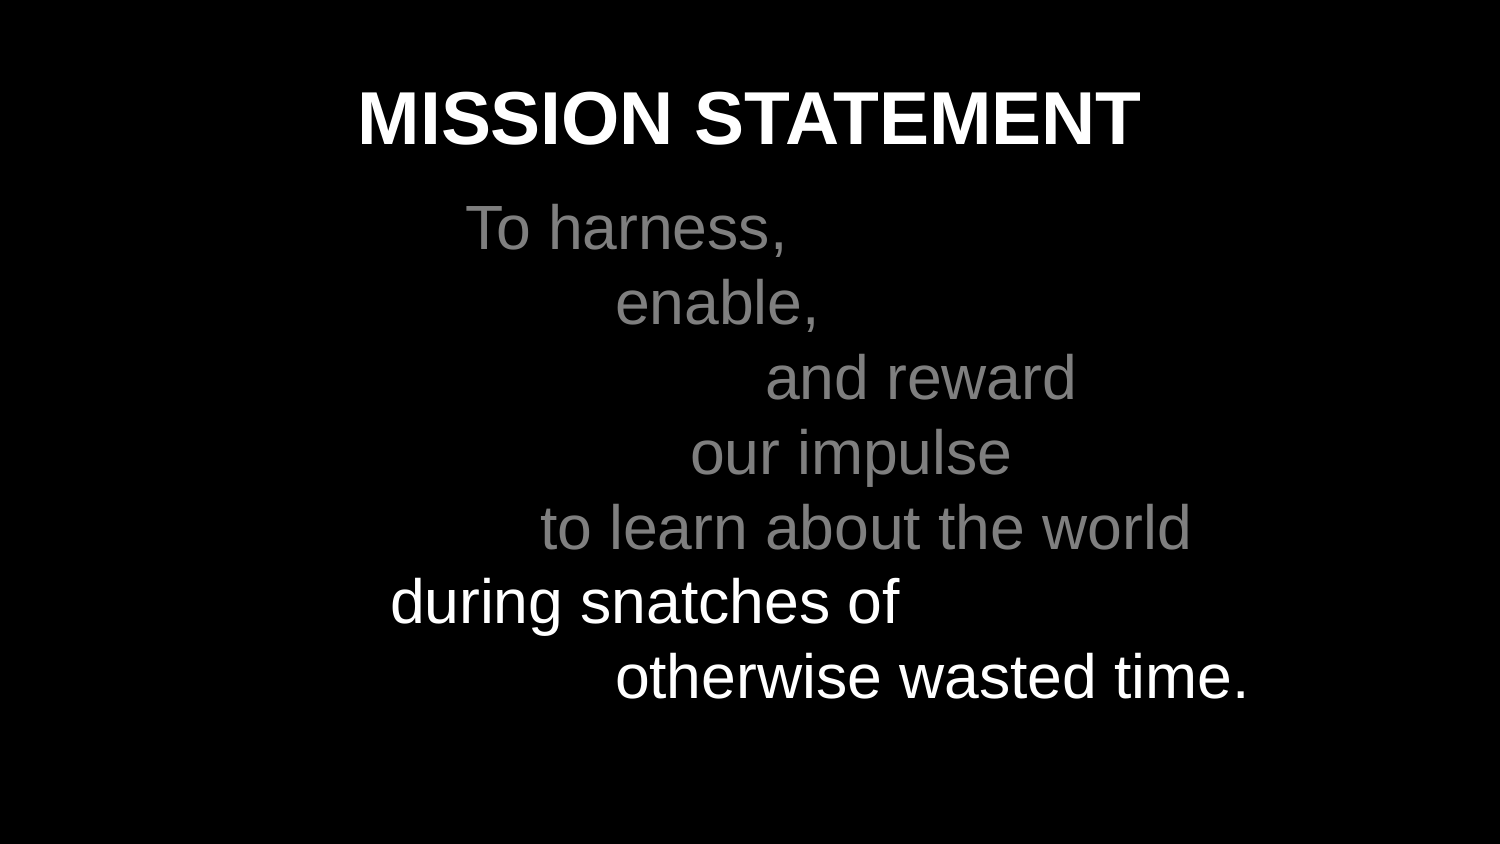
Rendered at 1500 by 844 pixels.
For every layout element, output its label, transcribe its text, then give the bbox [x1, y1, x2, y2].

title MISSION STATEMENT [75, 33, 1425, 171]
list To harness, enable, and reward our impulse to learn about the world during snatches of otherwise wasted time. [75, 171, 1425, 783]
